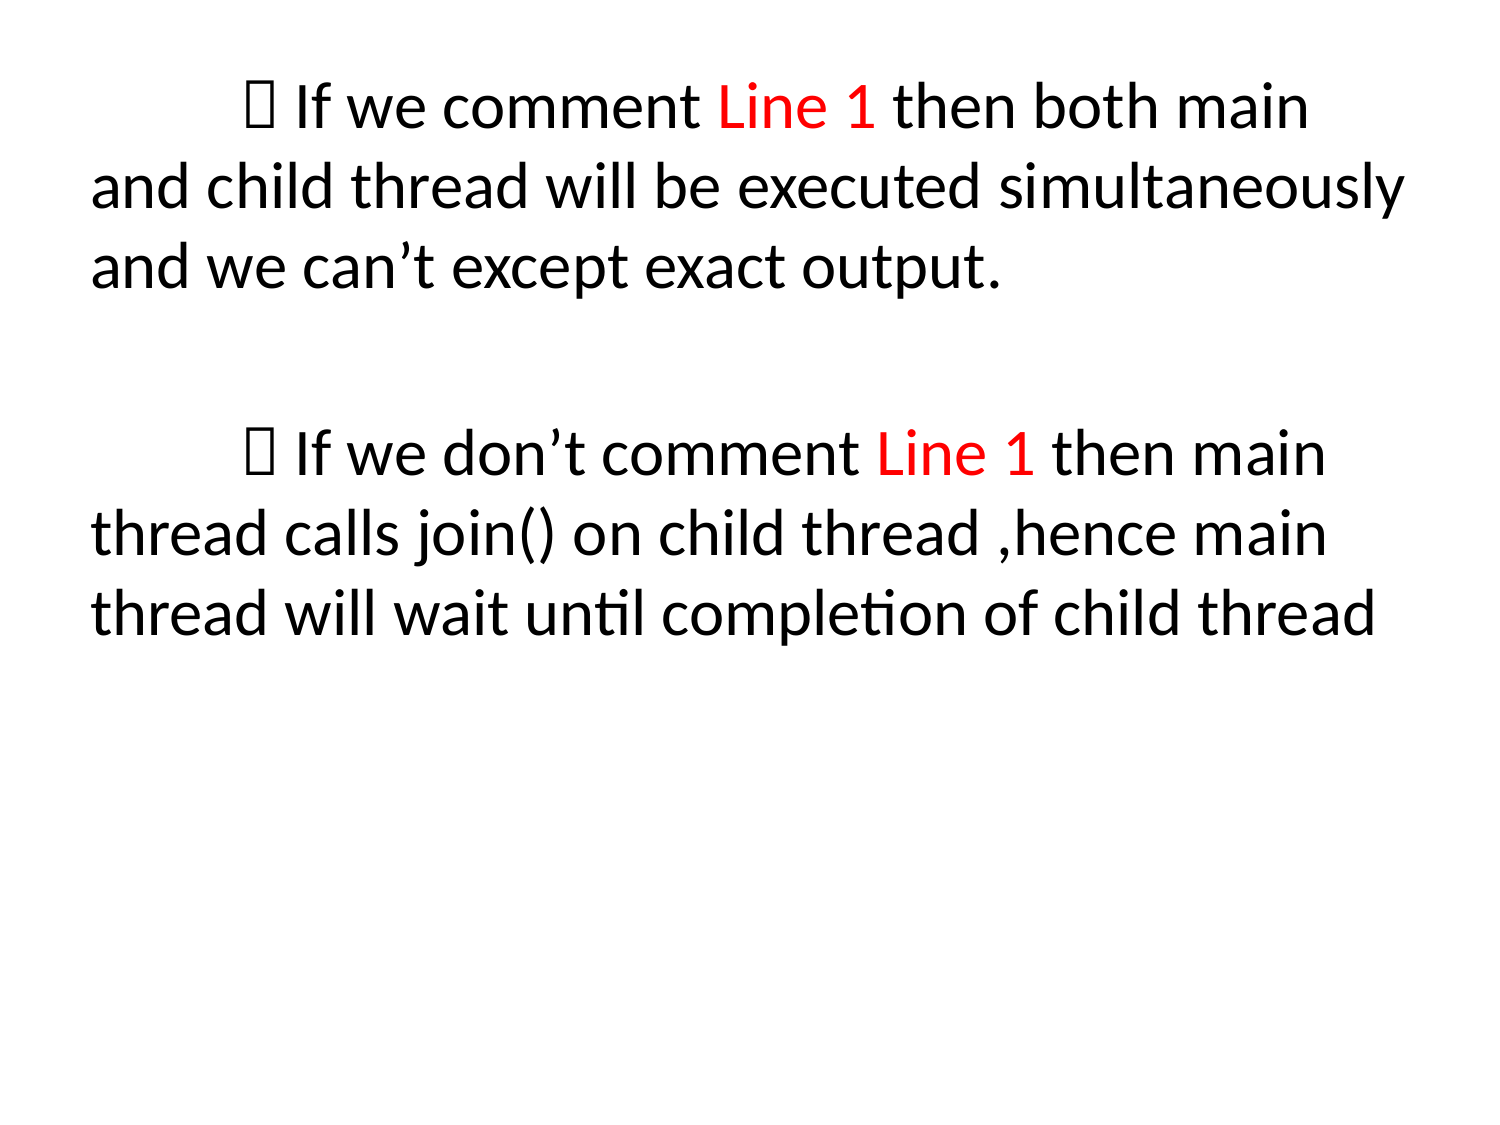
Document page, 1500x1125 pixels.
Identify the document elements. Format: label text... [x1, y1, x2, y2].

list  If we comment Line 1 then both main and child thread will be executed simultaneously and we can’t except exact output.  If we don’t comment Line 1 then main thread calls join() on child thread ,hence main thread will wait until completion of child thread [75, 54, 1425, 1005]
